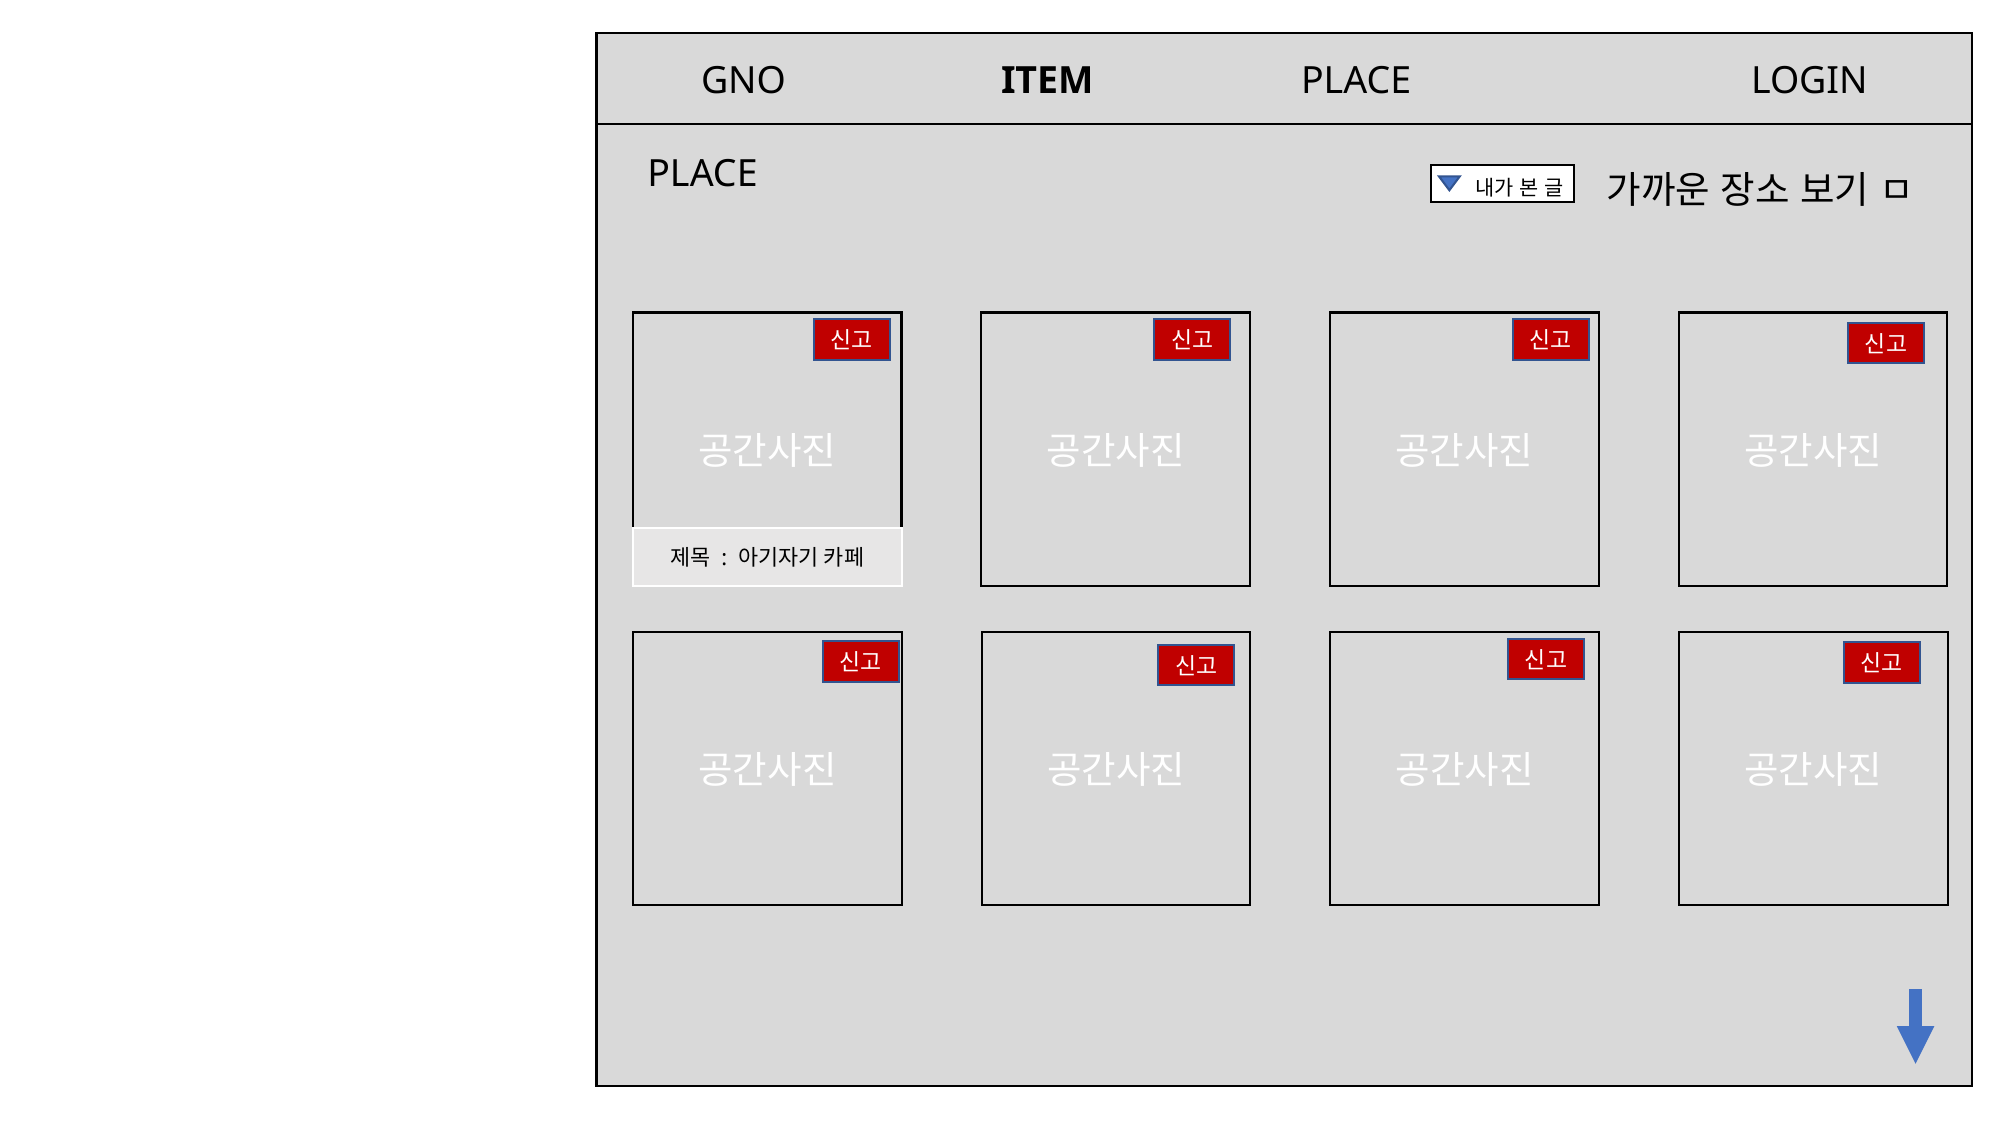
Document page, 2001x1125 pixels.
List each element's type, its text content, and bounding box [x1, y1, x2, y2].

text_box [632, 312, 902, 586]
text_box 신고 [822, 640, 900, 683]
text_box PLACE [632, 141, 773, 202]
text_box 신고 [1847, 322, 1925, 364]
text_box GNO ITEM PLACE LOGIN [595, 32, 1973, 125]
text_box 신고 [1512, 318, 1590, 361]
text_box 공간사진 [1678, 631, 1949, 906]
text_box 신고 [1843, 641, 1921, 684]
text_box 신고 [1507, 638, 1585, 680]
text_box 내가 본 글 [1461, 166, 1579, 207]
text_box [595, 125, 1973, 1087]
text_box 공간사진 [980, 311, 1251, 587]
text_box 신고 [1153, 318, 1231, 361]
text_box 가까운 장소 보기 ㅁ [1592, 158, 1930, 218]
text_box 신고 [1157, 644, 1235, 686]
text_box 공간사진 [1329, 311, 1600, 587]
text_box 공간사진 [632, 631, 903, 906]
text_box 공간사진 [981, 631, 1251, 906]
text_box 공간사진 [1329, 631, 1600, 906]
text_box 공간사진 [1678, 311, 1948, 587]
text_box [1436, 175, 1461, 192]
text_box [1430, 164, 1575, 203]
